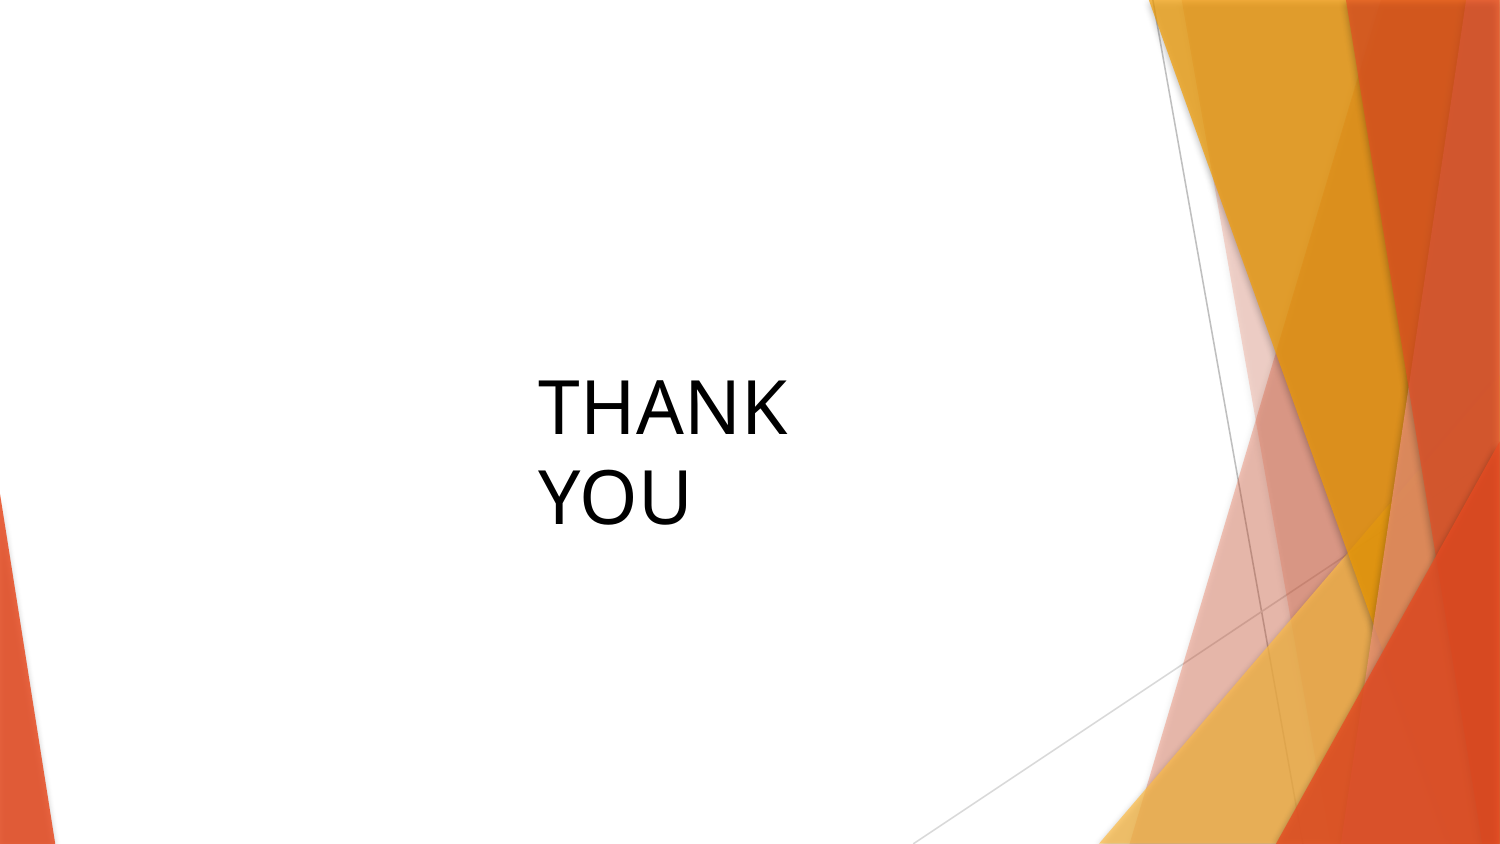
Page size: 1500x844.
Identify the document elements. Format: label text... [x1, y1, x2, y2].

text_box THANK YOU [524, 351, 974, 547]
